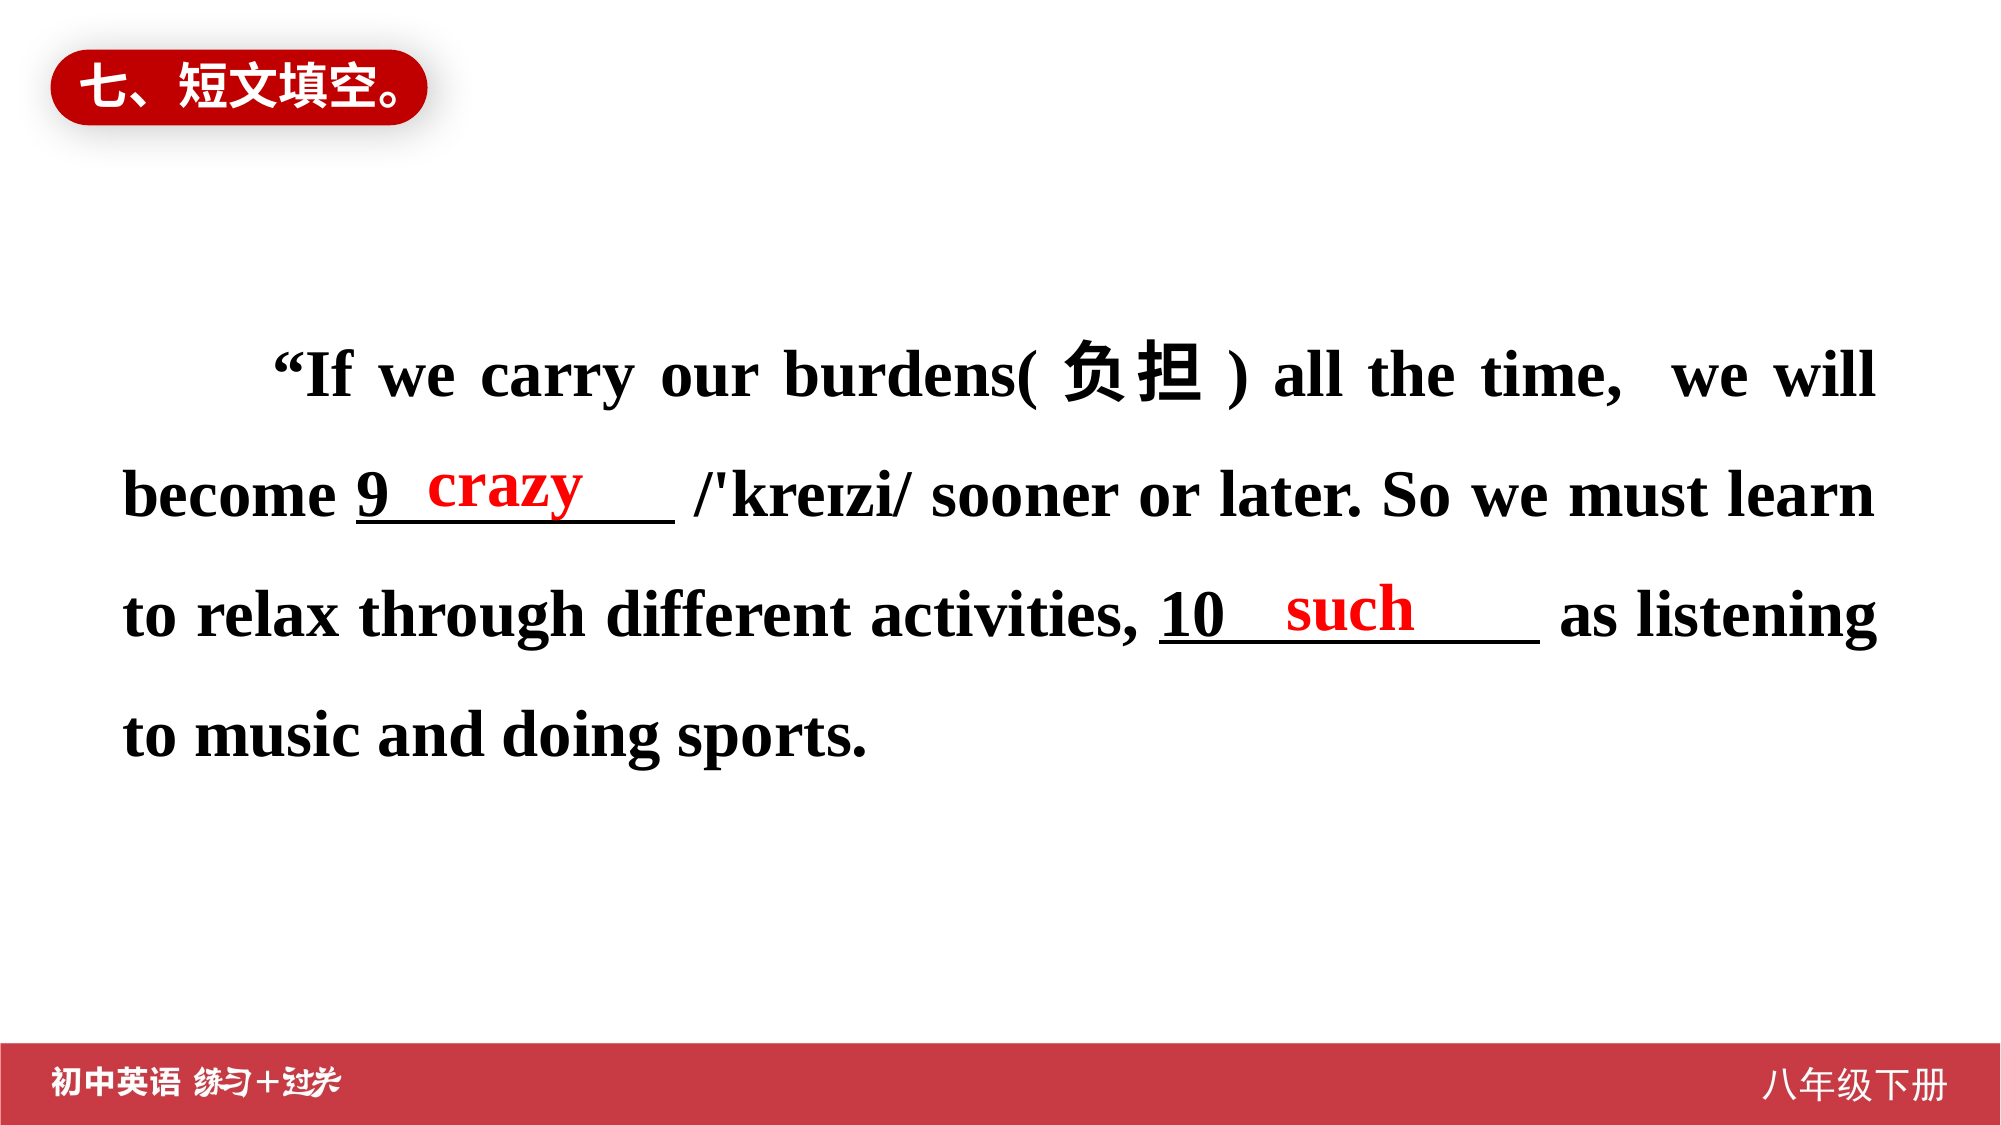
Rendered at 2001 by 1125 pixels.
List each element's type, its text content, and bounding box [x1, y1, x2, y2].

text_box [49, 58, 63, 117]
text_box “If we carry our burdens(负担) all the time, we will become 9 /'kreɪzi/ sooner or later. So we must learn to relax through different activities, 10 as listening to music and doing sports. [107, 282, 1893, 777]
text_box 七、短文填空。 [63, 47, 428, 122]
text_box crazy [413, 432, 600, 527]
picture [0, 0, 2001, 1125]
text_box [70, 122, 408, 127]
text_box such [1271, 556, 1502, 651]
